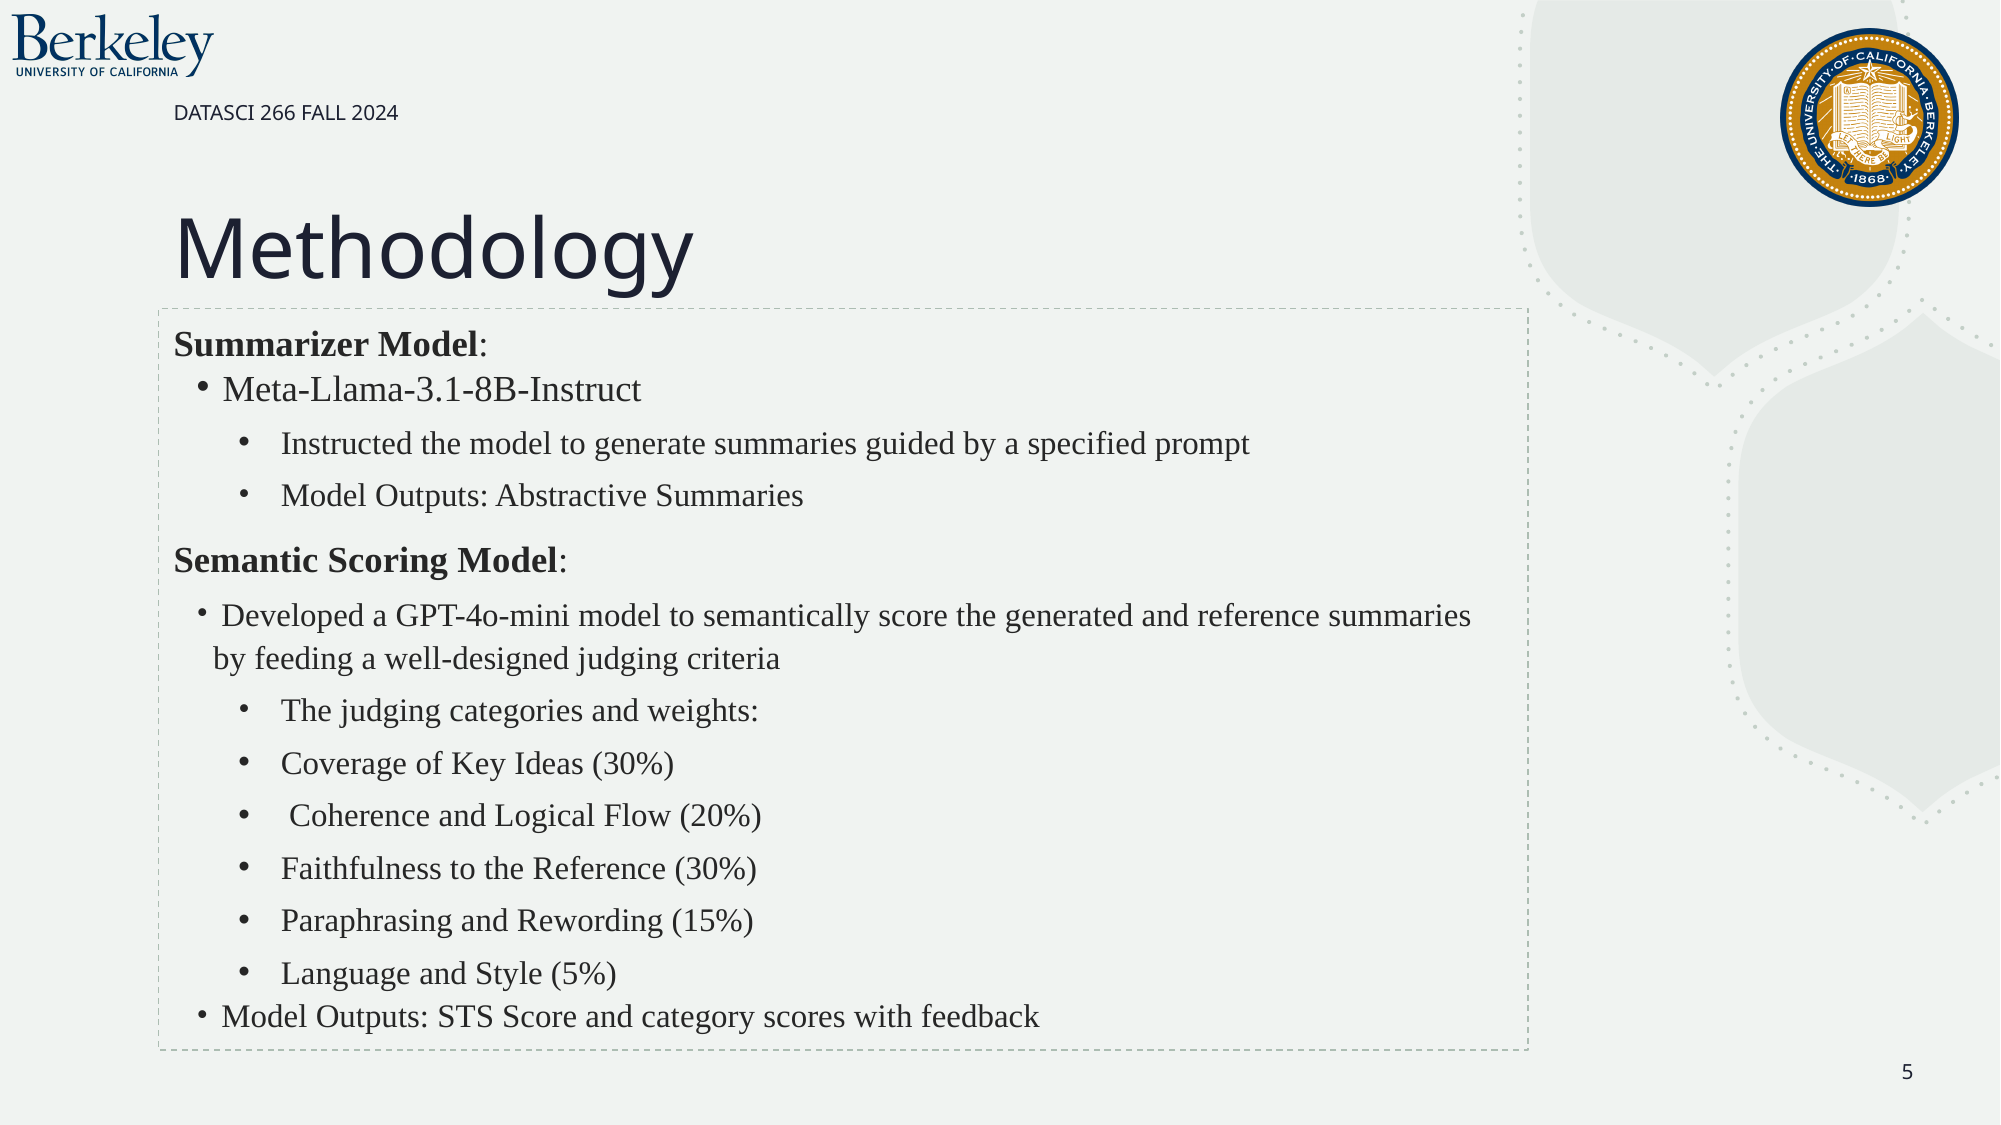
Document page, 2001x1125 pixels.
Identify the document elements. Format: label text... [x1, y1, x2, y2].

list Summarizer Model: Meta-Llama-3.1-8B-Instruct Instructed the model to generate summaries guided by a specified prompt Model Outputs: Abstractive Summaries Semantic Scoring Model: Developed a GPT-4o-mini model to semantically score the generated and reference summaries by feeding a well-designed judging criteria The judging categories and weights: Coverage of Key Ideas (30%) Coherence and Logical Flow (20%) Faithfulness to the Reference (30%) Paraphrasing and Rewording (15%) Language and Style (5%) Model Outputs: STS Score and category scores with feedback [158, 308, 1529, 1050]
slide_number 5 [1843, 1042, 1929, 1103]
picture [1780, 28, 1959, 207]
title Methodology [158, 157, 1648, 333]
picture [11, 14, 214, 77]
footer DATASCI 266 FALL 2024 [158, 82, 702, 143]
